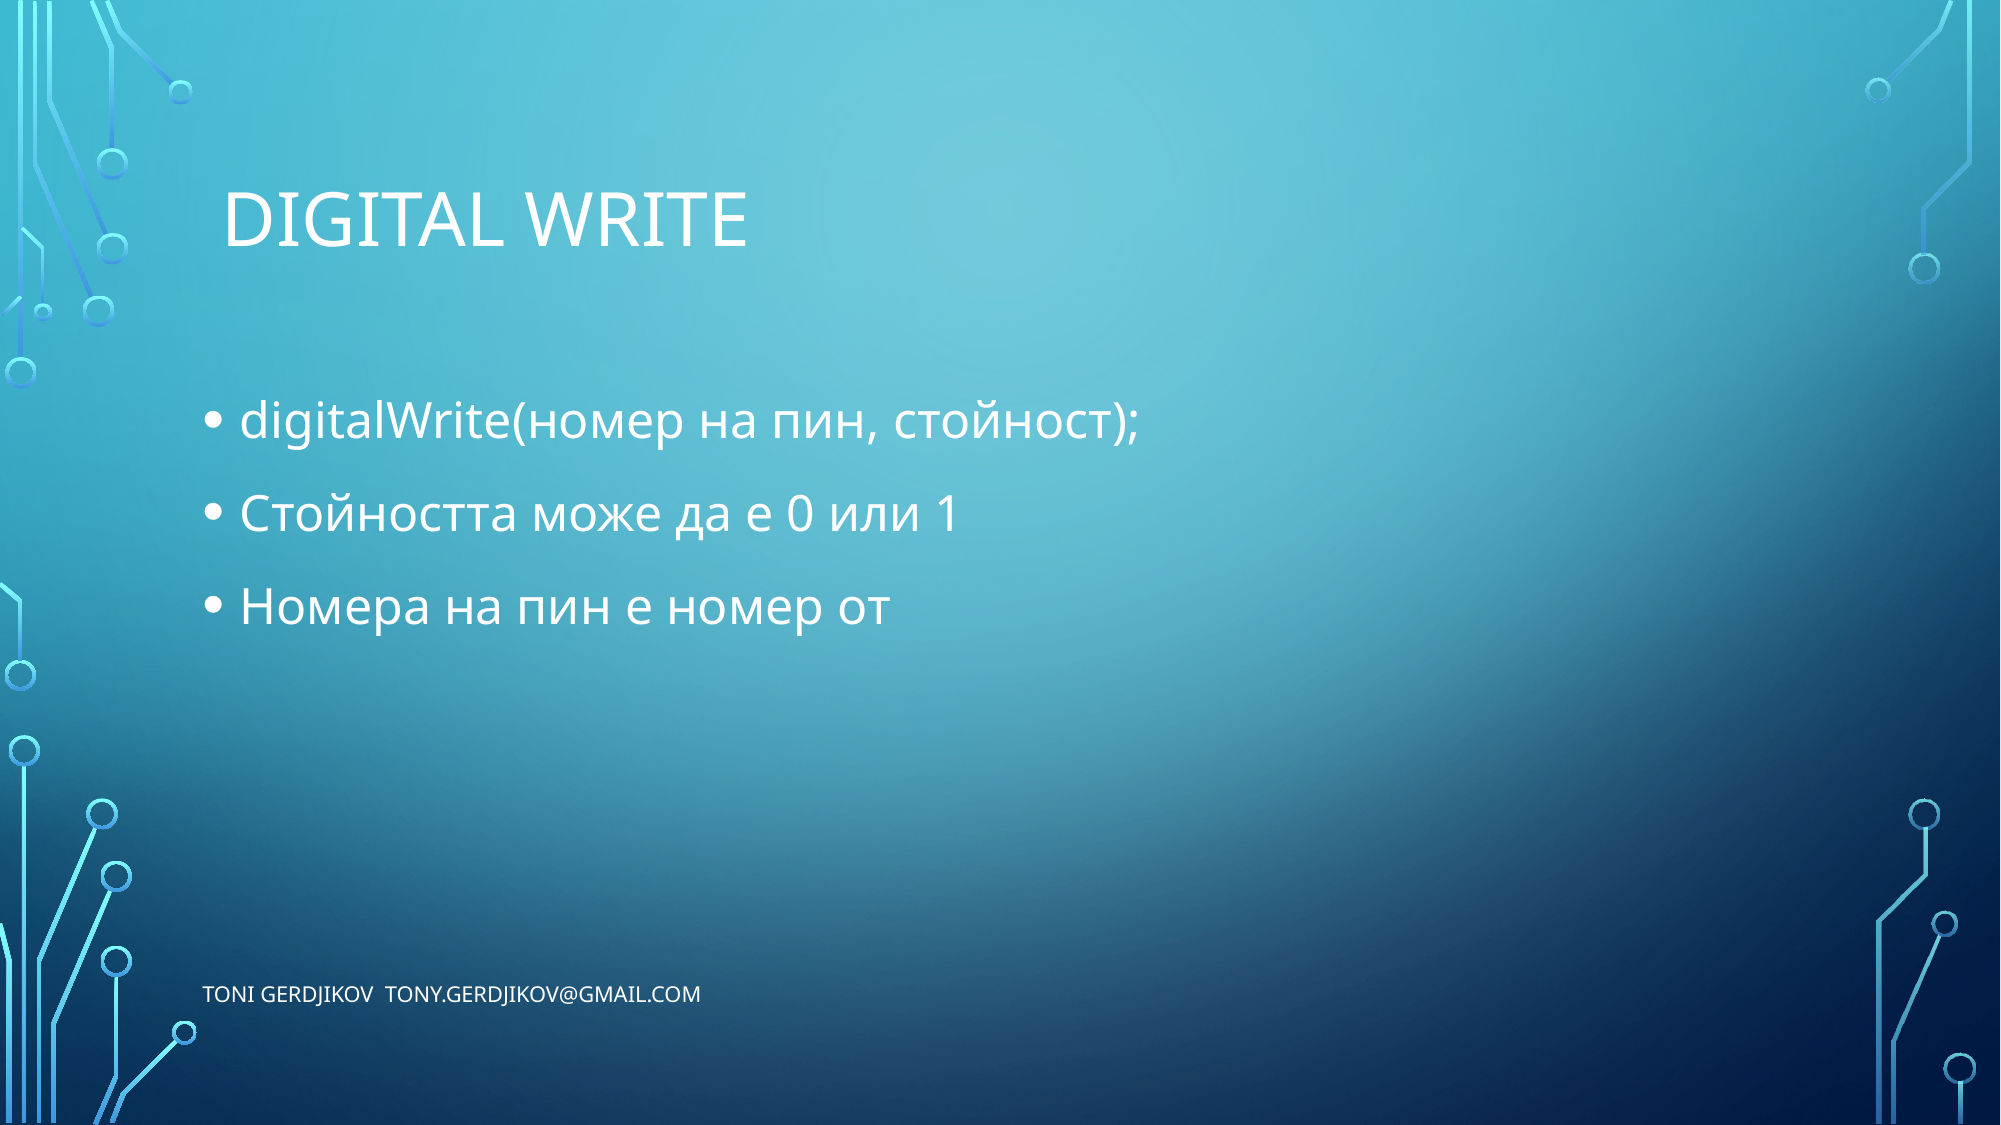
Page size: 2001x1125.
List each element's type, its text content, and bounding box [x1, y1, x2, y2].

list digitalWrite(номер на пин, стойност); Стойността може да е 0 или 1 Номера на пин е номер от [187, 369, 1813, 950]
footer Toni Gerdjikov tony.gerdjikov@gmail.com [187, 965, 1211, 1025]
title digital WRITE [187, 101, 1813, 344]
